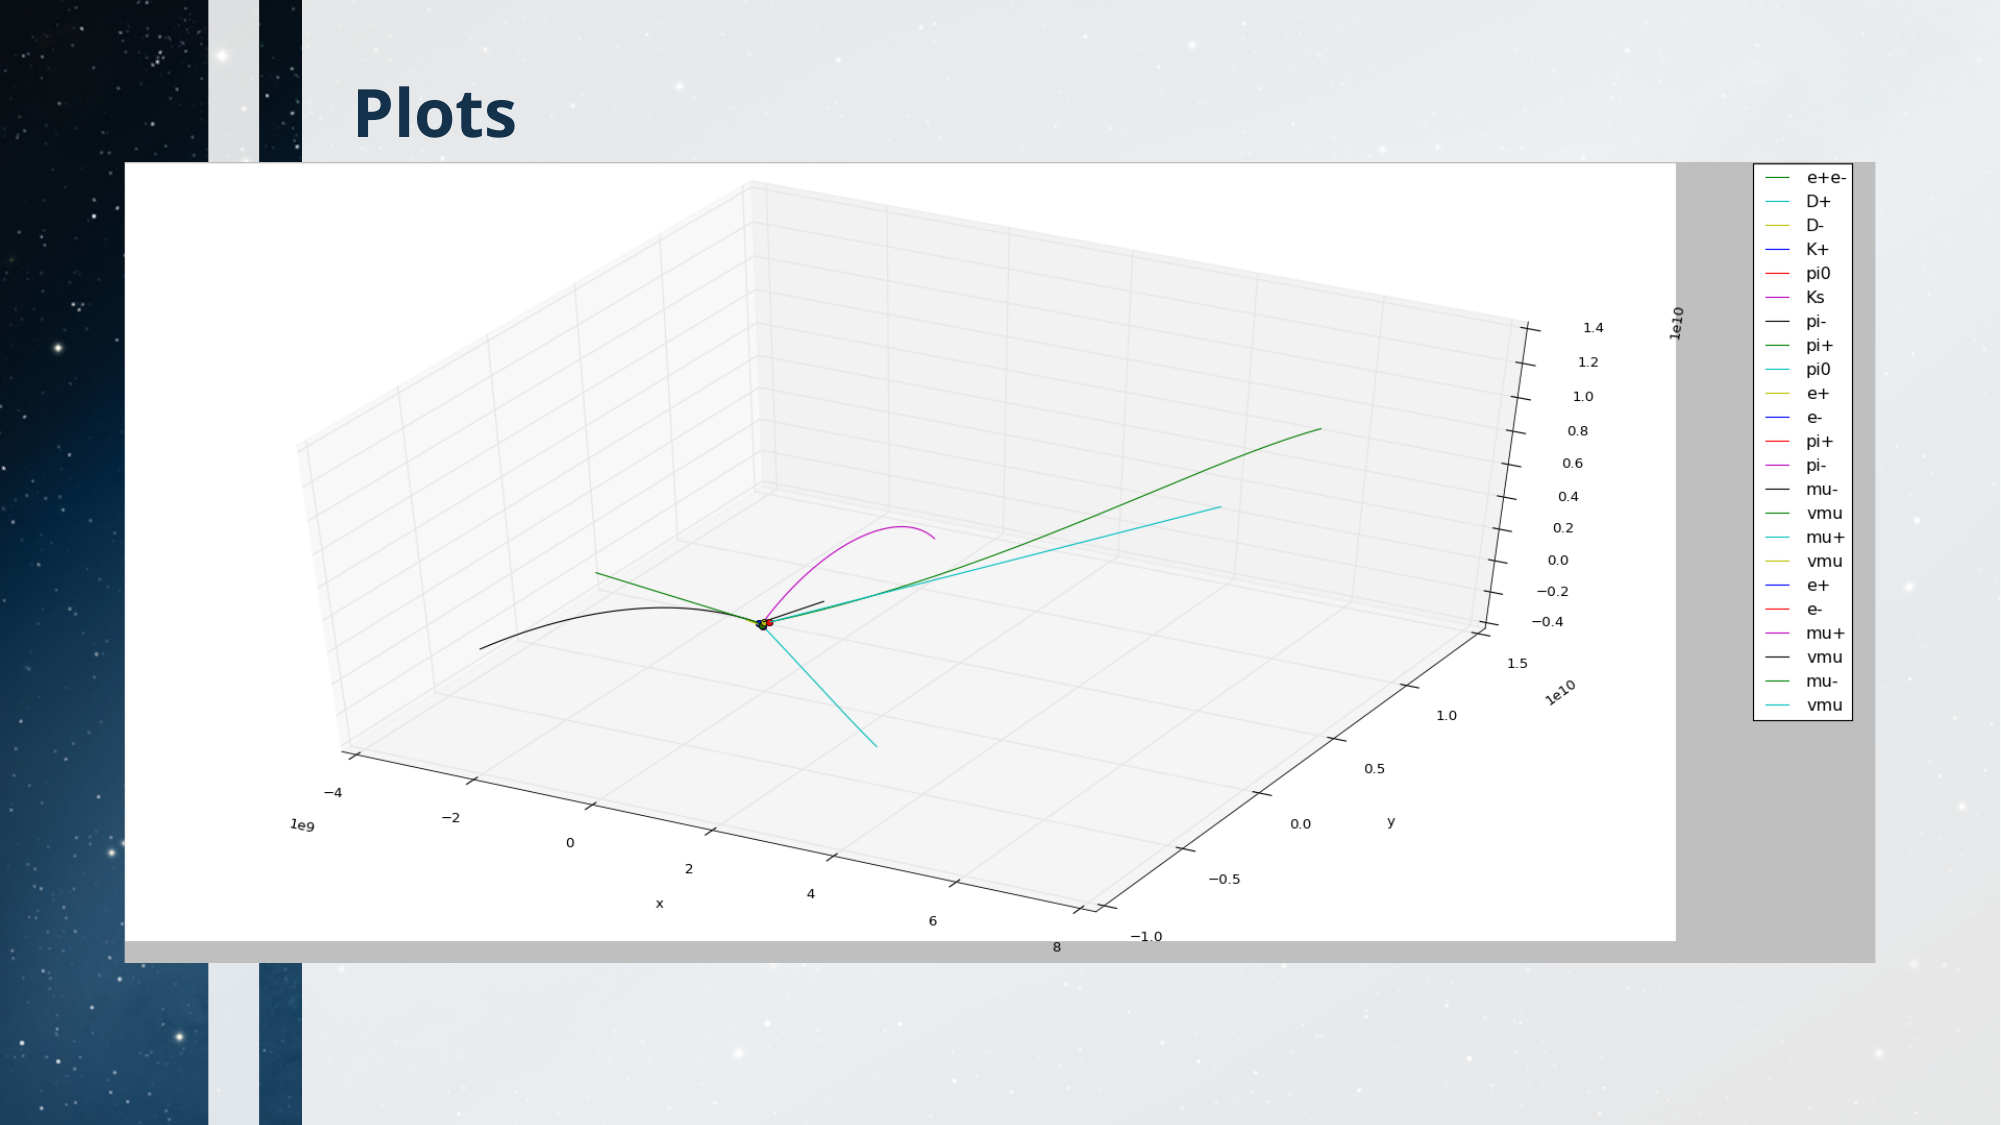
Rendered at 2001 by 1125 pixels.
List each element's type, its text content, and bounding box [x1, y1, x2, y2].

picture [0, 0, 1876, 1125]
title Plots [337, 51, 1919, 167]
